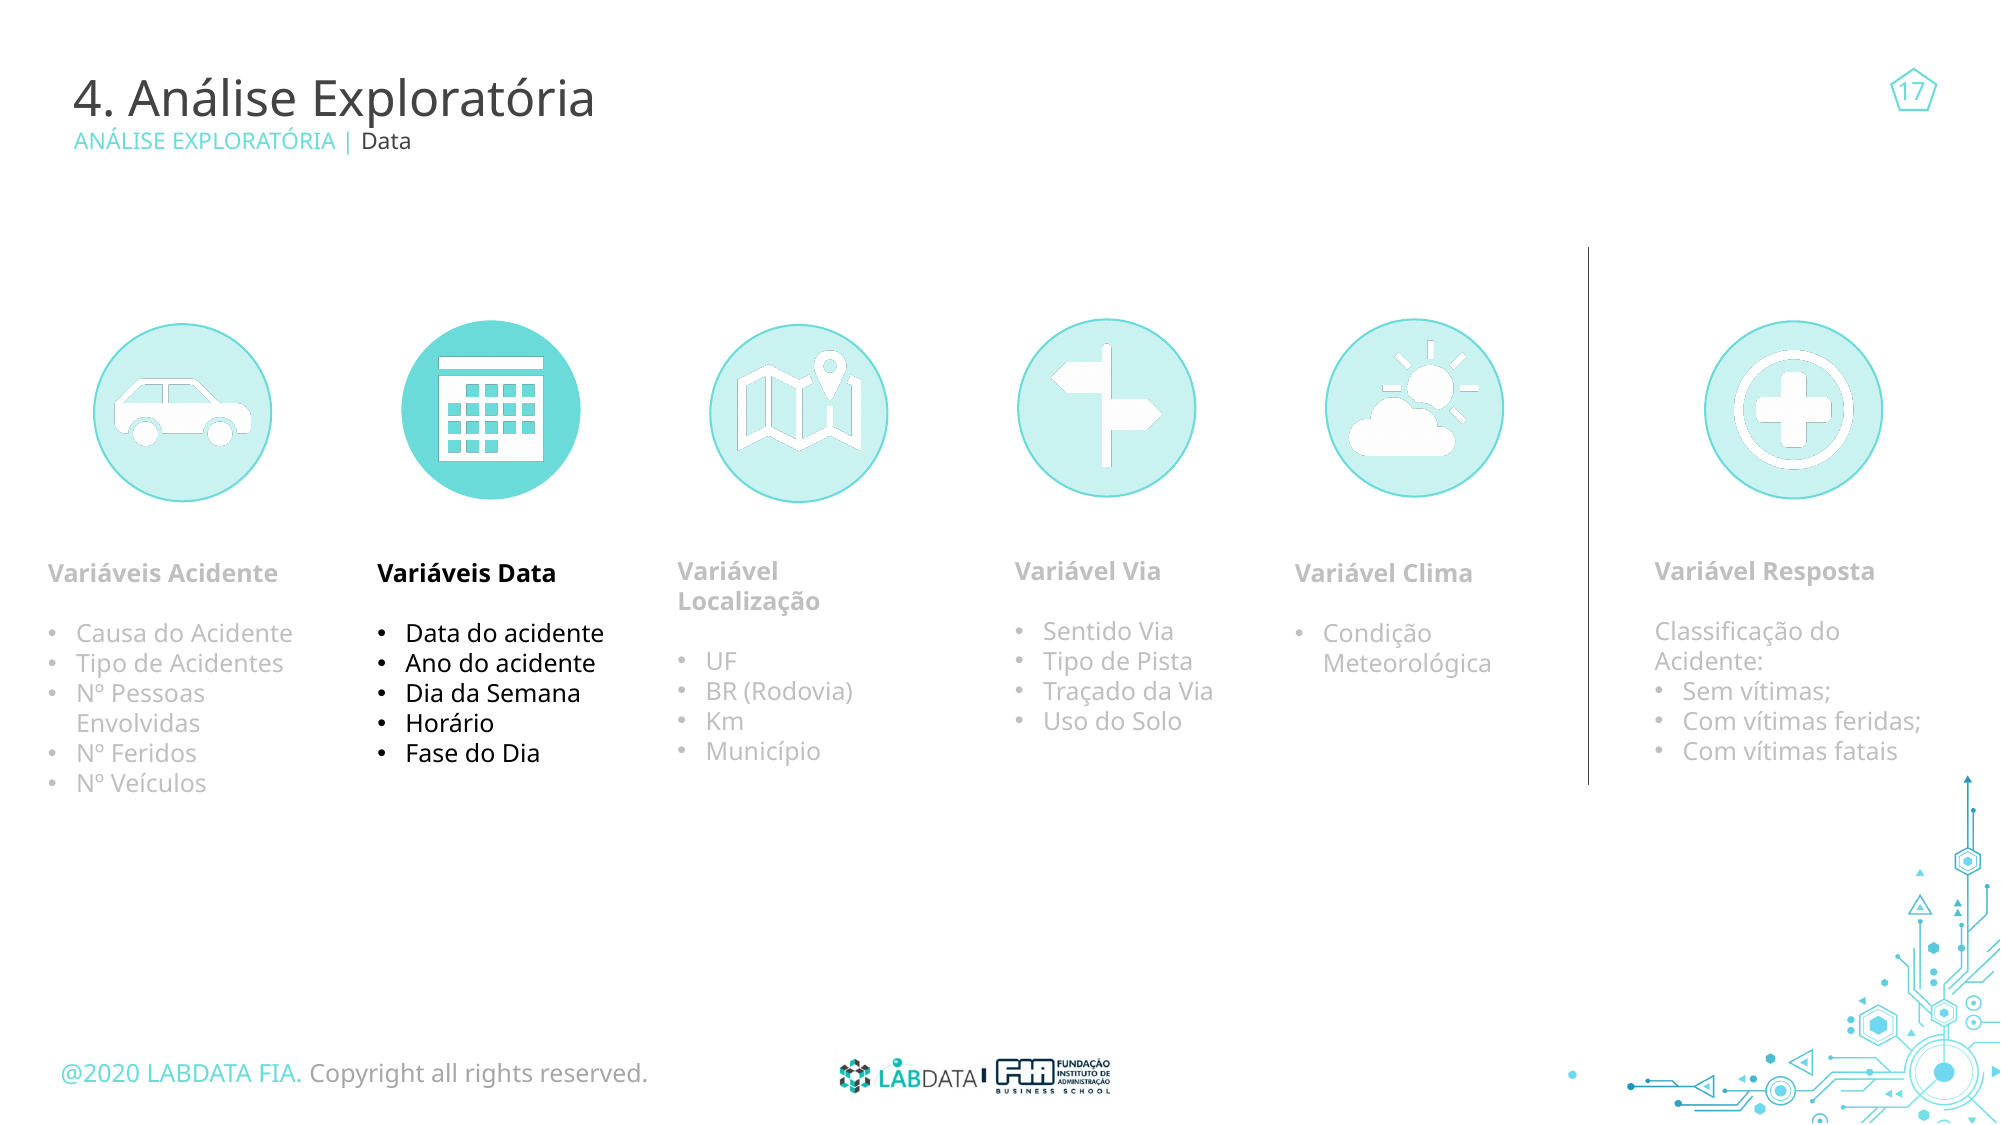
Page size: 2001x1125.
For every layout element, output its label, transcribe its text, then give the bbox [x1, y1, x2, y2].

text_box Variáveis Data Data do acidente Ano do acidente Dia da Semana Horário Fase do Dia [362, 542, 642, 785]
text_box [402, 321, 580, 499]
picture [835, 1046, 1116, 1101]
text_box Variável Via Sentido Via Tipo de Pista Traçado da Via Uso do Solo [999, 540, 1280, 783]
text_box 17 [1877, 62, 1941, 123]
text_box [1705, 321, 1883, 499]
text_box 4. Análise Exploratória ANÁLISE EXPLORATÓRIA | Data [58, 51, 1146, 169]
text_box Variável Localização UF BR (Rodovia) Km Município [662, 540, 943, 783]
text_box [1018, 319, 1196, 497]
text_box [710, 324, 888, 503]
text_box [1325, 319, 1504, 497]
slide_number @2020 LABDATA FIA. Copyright all rights reserved. [45, 1042, 721, 1103]
text_box Variáveis Acidente Causa do Acidente Tipo de Acidentes Nº Pessoas Envolvidas Nº Feridos Nº Veículos [33, 543, 342, 849]
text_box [94, 324, 272, 502]
picture [1567, 775, 2000, 1123]
text_box Variável Resposta Classificação do Acidente: Sem vítimas; Com vítimas feridas; Com vítimas fatais [1639, 540, 1971, 775]
text_box Variável Clima Condição Meteorológica [1279, 542, 1560, 785]
text_box [1890, 67, 1938, 112]
